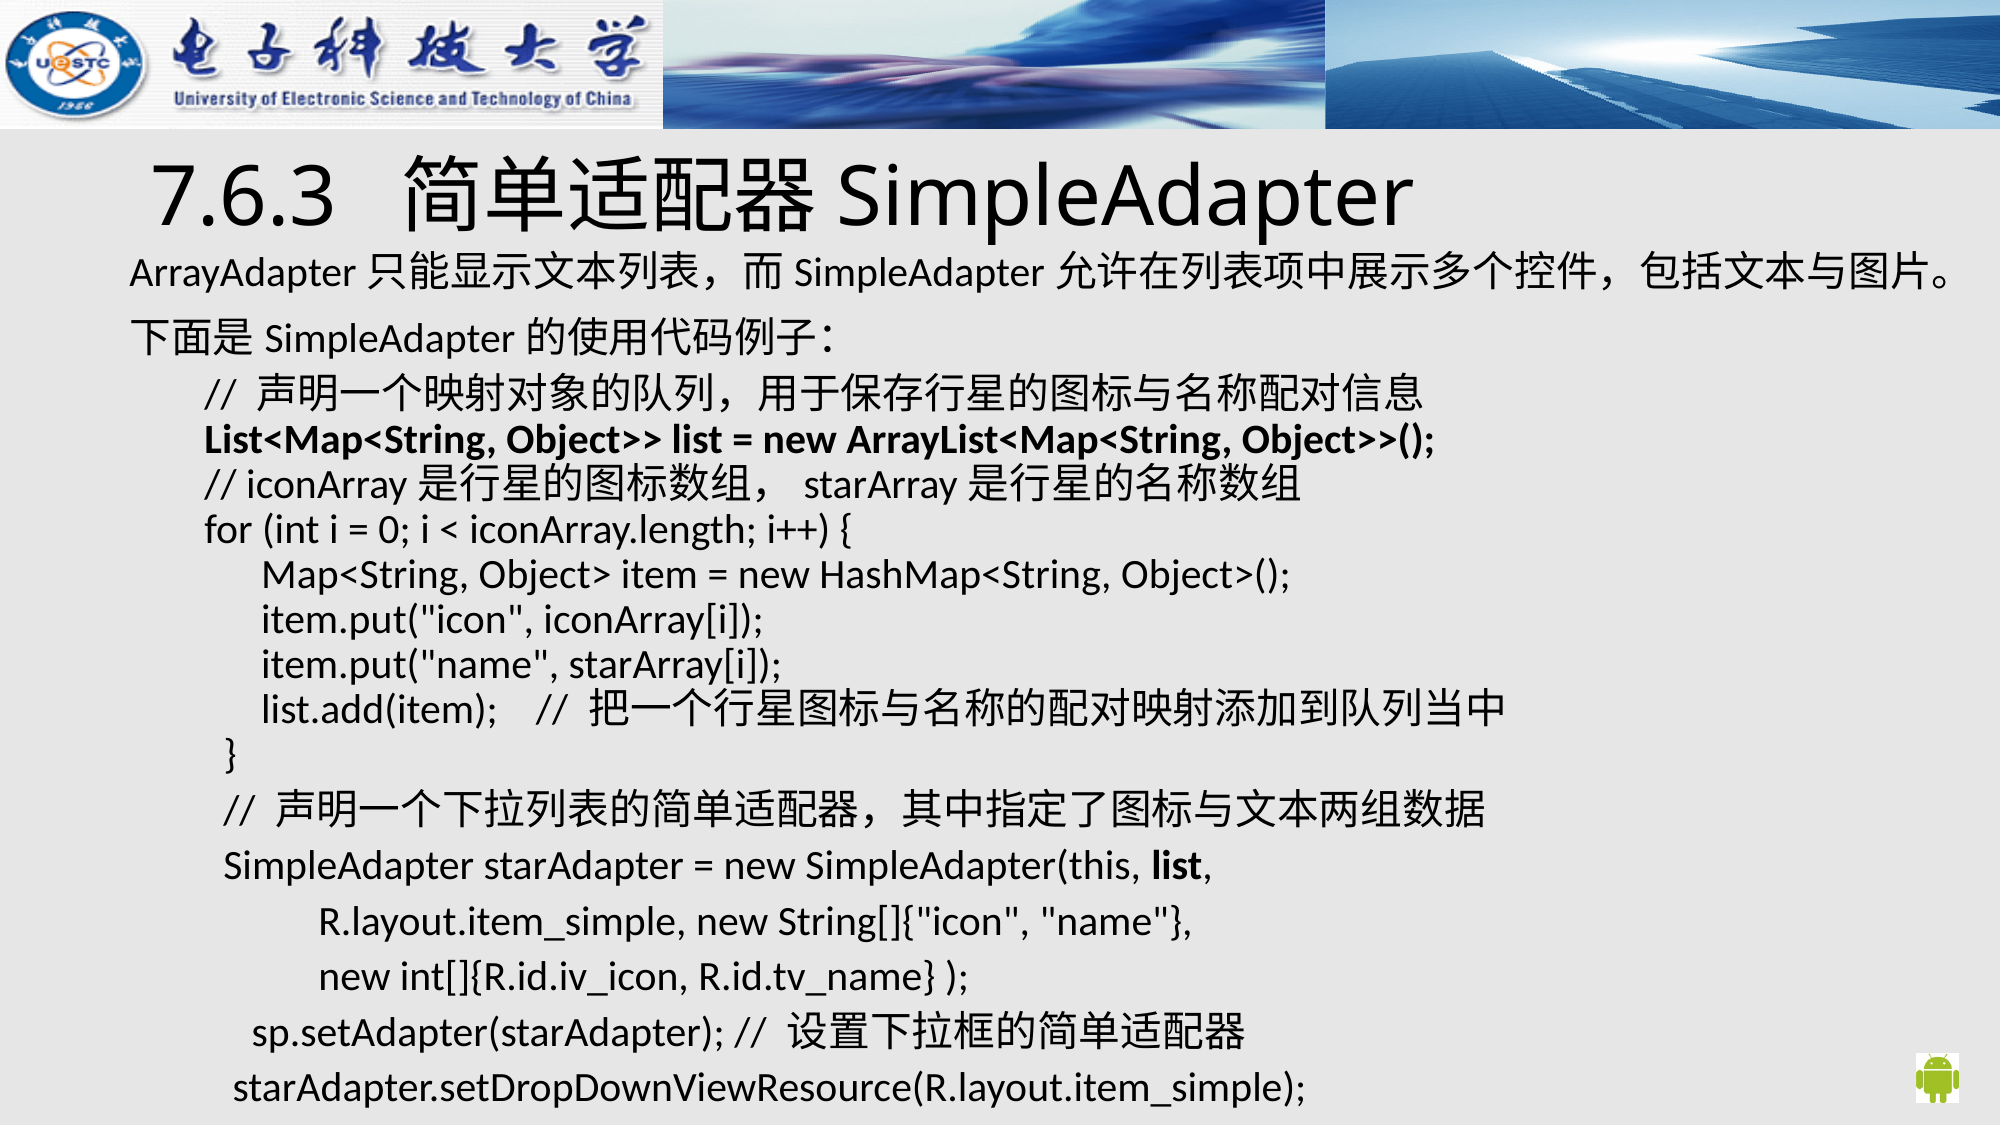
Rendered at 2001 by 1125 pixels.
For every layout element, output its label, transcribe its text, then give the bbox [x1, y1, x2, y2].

picture [0, 0, 2000, 129]
title 7.6.3 简单适配器SimpleAdapter [135, 90, 1861, 243]
list ArrayAdapter只能显示文本列表，而SimpleAdapter允许在列表项中展示多个控件，包括文本与图片。 下面是SimpleAdapter的使用代码例子： // 声明一个映射对象的队列，用于保存行星的图标与名称配对信息 List<Map<String, Object>> list = new ArrayList<Map<String, Object>>(); // iconArray是行星的图标数组，starArray是行星的名称数组 for (int i = 0; i < iconArray.length; i++) { Map<String, Object> item = new HashMap<String, Object>(); item.put("icon", iconArray[i]); item.put("name", starArray[i]); list.add(item); // 把一个行星图标与名称的配对映射添加到队列当中 } // 声明一个下拉列表的简单适配器，其中指定了图标与文本两组数据 SimpleAdapter starAdapter = new SimpleAdapter(this, list, R.layout.item_simple, new String[]{"icon", "name"}, new int[]{R.id.iv_icon, R.id.tv_name} ); sp.setAdapter(starAdapter); // 设置下拉框的简单适配器 starAdapter.setDropDownViewResource(R.layout.item_simple); [114, 243, 1972, 1125]
